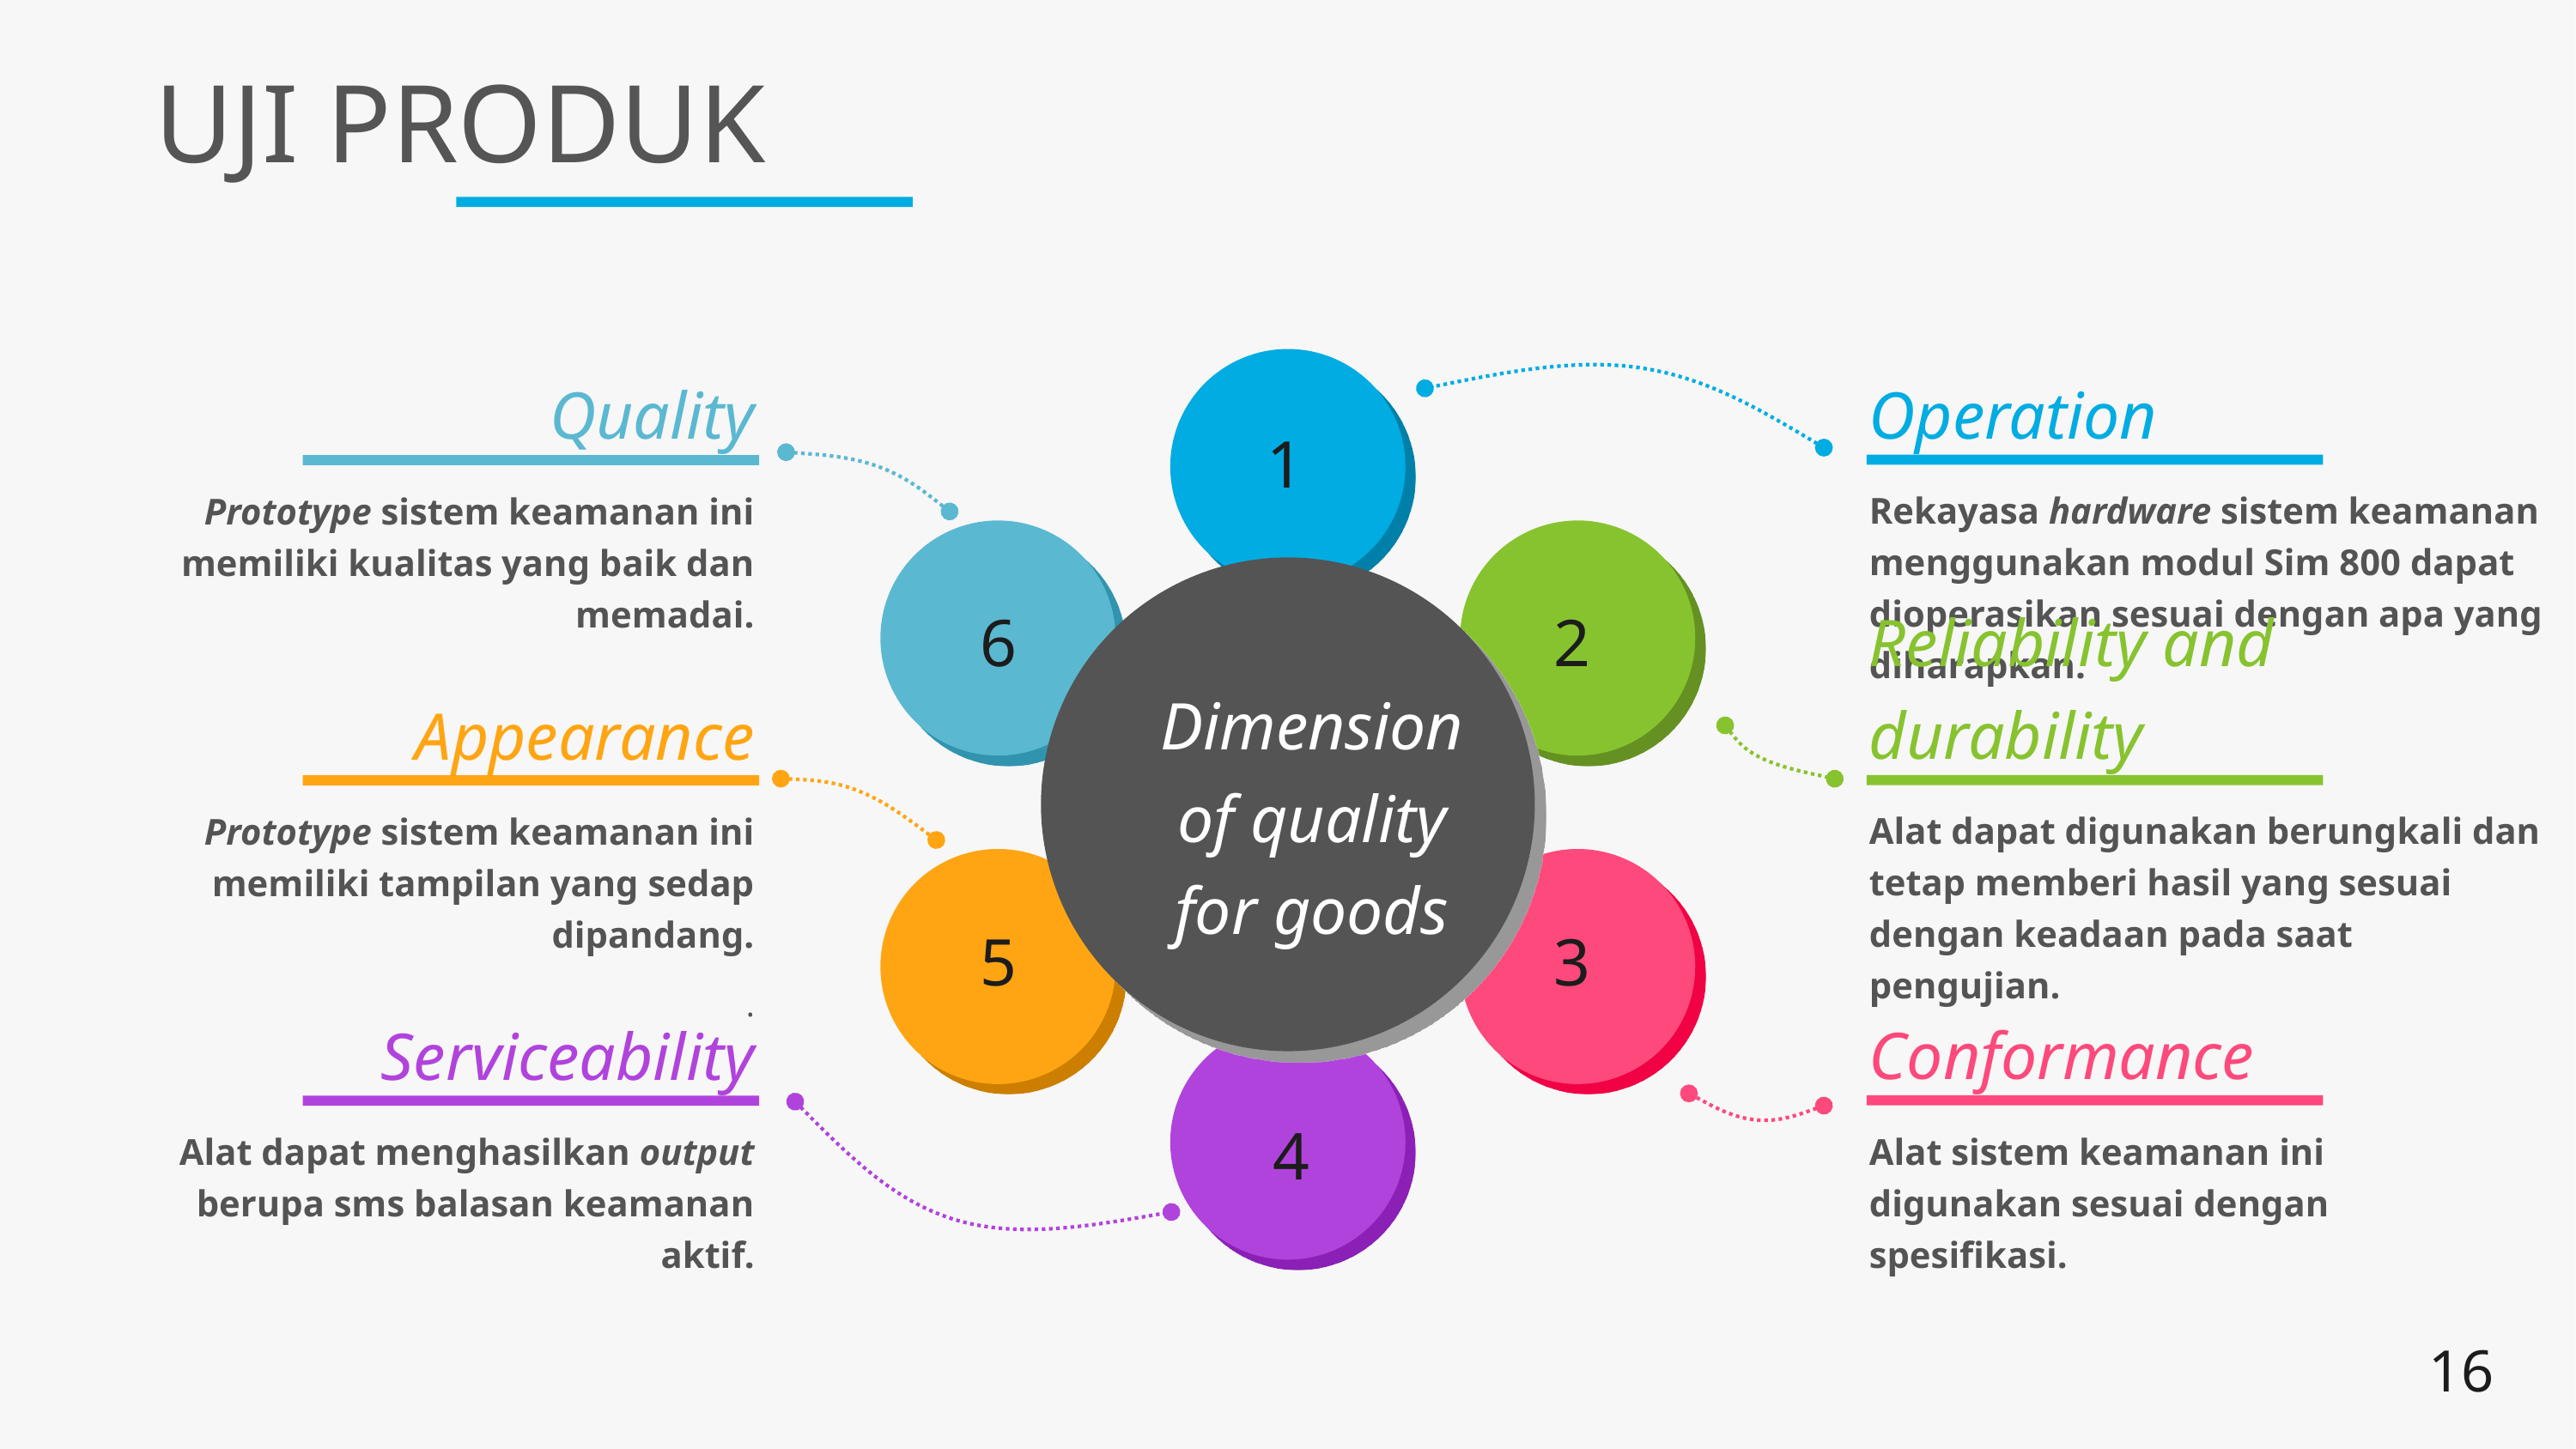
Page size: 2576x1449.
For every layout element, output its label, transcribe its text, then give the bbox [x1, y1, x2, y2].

list Alat dapat menghasilkan output berupa sms balasan keamanan aktif. [100, 1109, 778, 1282]
list Operation [1846, 361, 2520, 464]
text_box 1 [1254, 417, 1312, 508]
list Reliability and durability [1846, 682, 2520, 784]
text_box 2 [1540, 595, 1599, 686]
list Serviceability [104, 1003, 778, 1105]
list Alat sistem keamanan ini digunakan sesuai dengan spesifikasi. [1846, 1109, 2523, 1282]
text_box 6 [967, 595, 1025, 686]
title UJI PRODUK [131, 34, 2447, 204]
slide_number 16 [2415, 1328, 2568, 1406]
text_box 3 [1540, 915, 1599, 1006]
list Appearance [104, 682, 778, 785]
list Quality [104, 362, 778, 464]
list Conformance [1846, 1003, 2520, 1105]
list Alat dapat digunakan berungkali dan tetap memberi hasil yang sesuai dengan keadaan pada saat pengujian. [1846, 788, 2568, 961]
list Rekayasa hardware sistem keamanan menggunakan modul Sim 800 dapat dioperasikan sesuai dengan apa yang diharapkan. [1846, 468, 2568, 693]
list Prototype sistem keamanan ini memiliki tampilan yang sedap dipandang. . [100, 789, 778, 961]
list Prototype sistem keamanan ini memiliki kualitas yang baik dan memadai. [100, 469, 778, 641]
text_box 4 [1260, 1109, 1318, 1200]
text_box 5 [968, 915, 1026, 1006]
list Dimension of quality for goods [1110, 656, 1513, 961]
